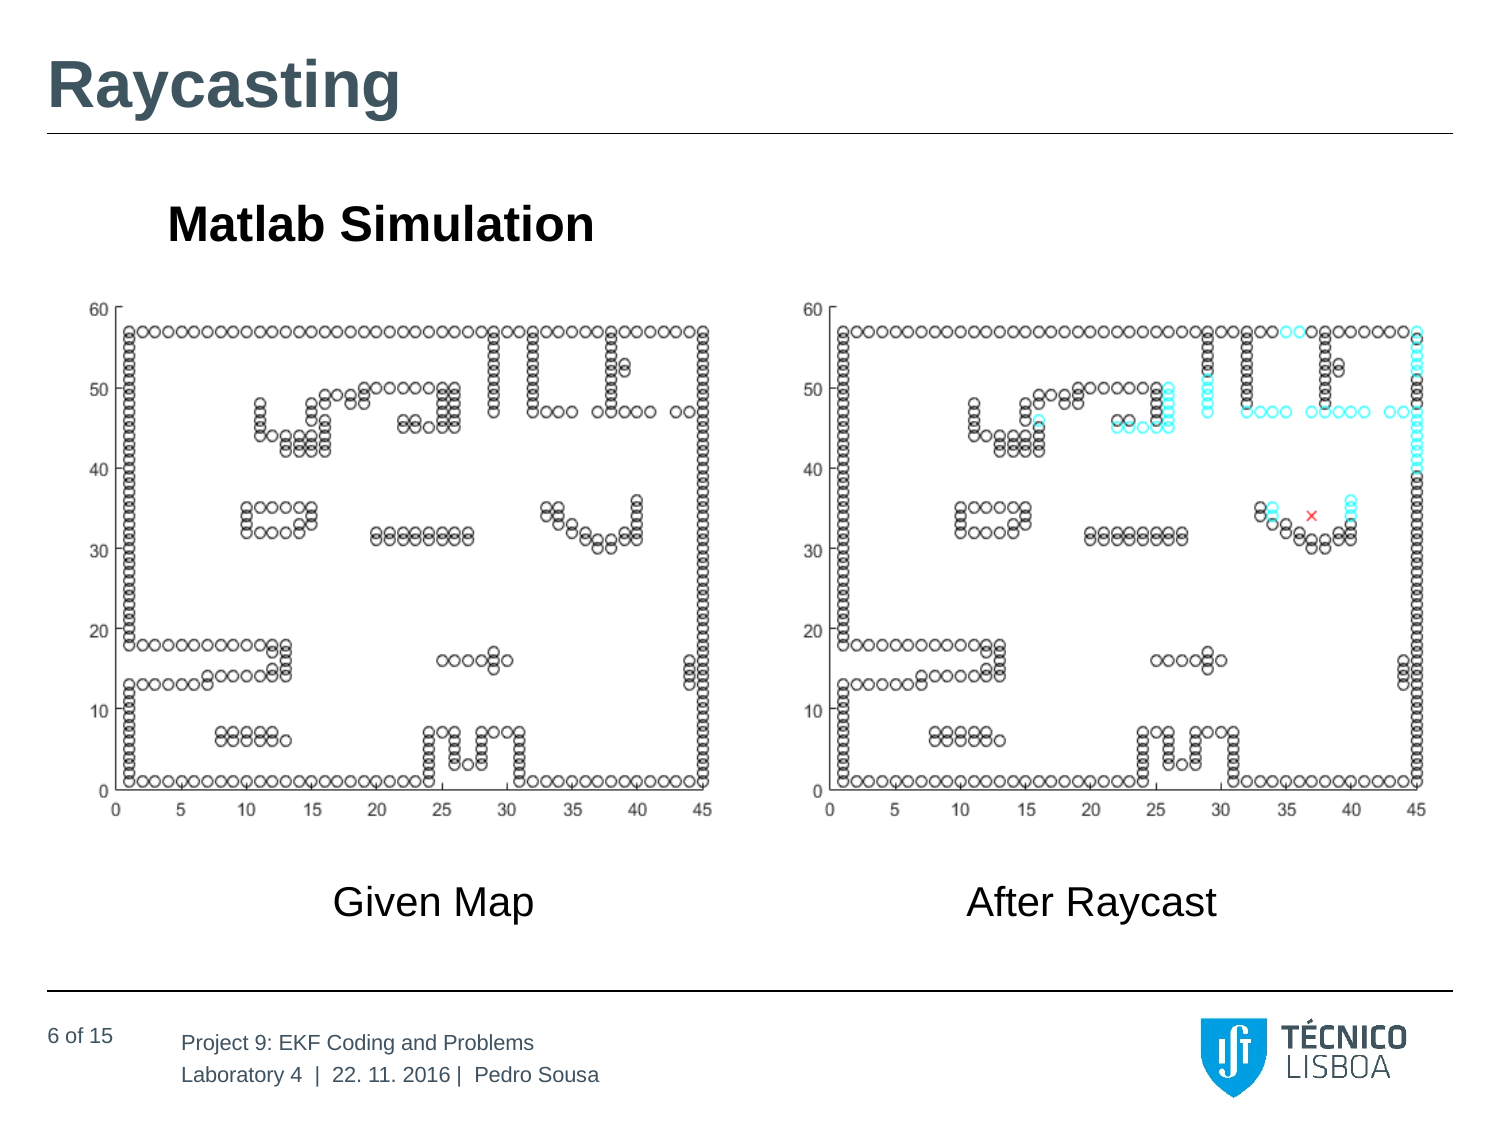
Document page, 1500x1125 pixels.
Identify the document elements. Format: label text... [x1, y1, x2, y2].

picture [18, 264, 1488, 855]
text_box Given Map [187, 862, 680, 933]
footer 6 of 15 [47, 1021, 168, 1087]
text_box After Raycast [845, 862, 1338, 933]
list Matlab Simulation [167, 161, 701, 246]
title Raycasting [47, 33, 1453, 123]
picture [1188, 1003, 1419, 1105]
